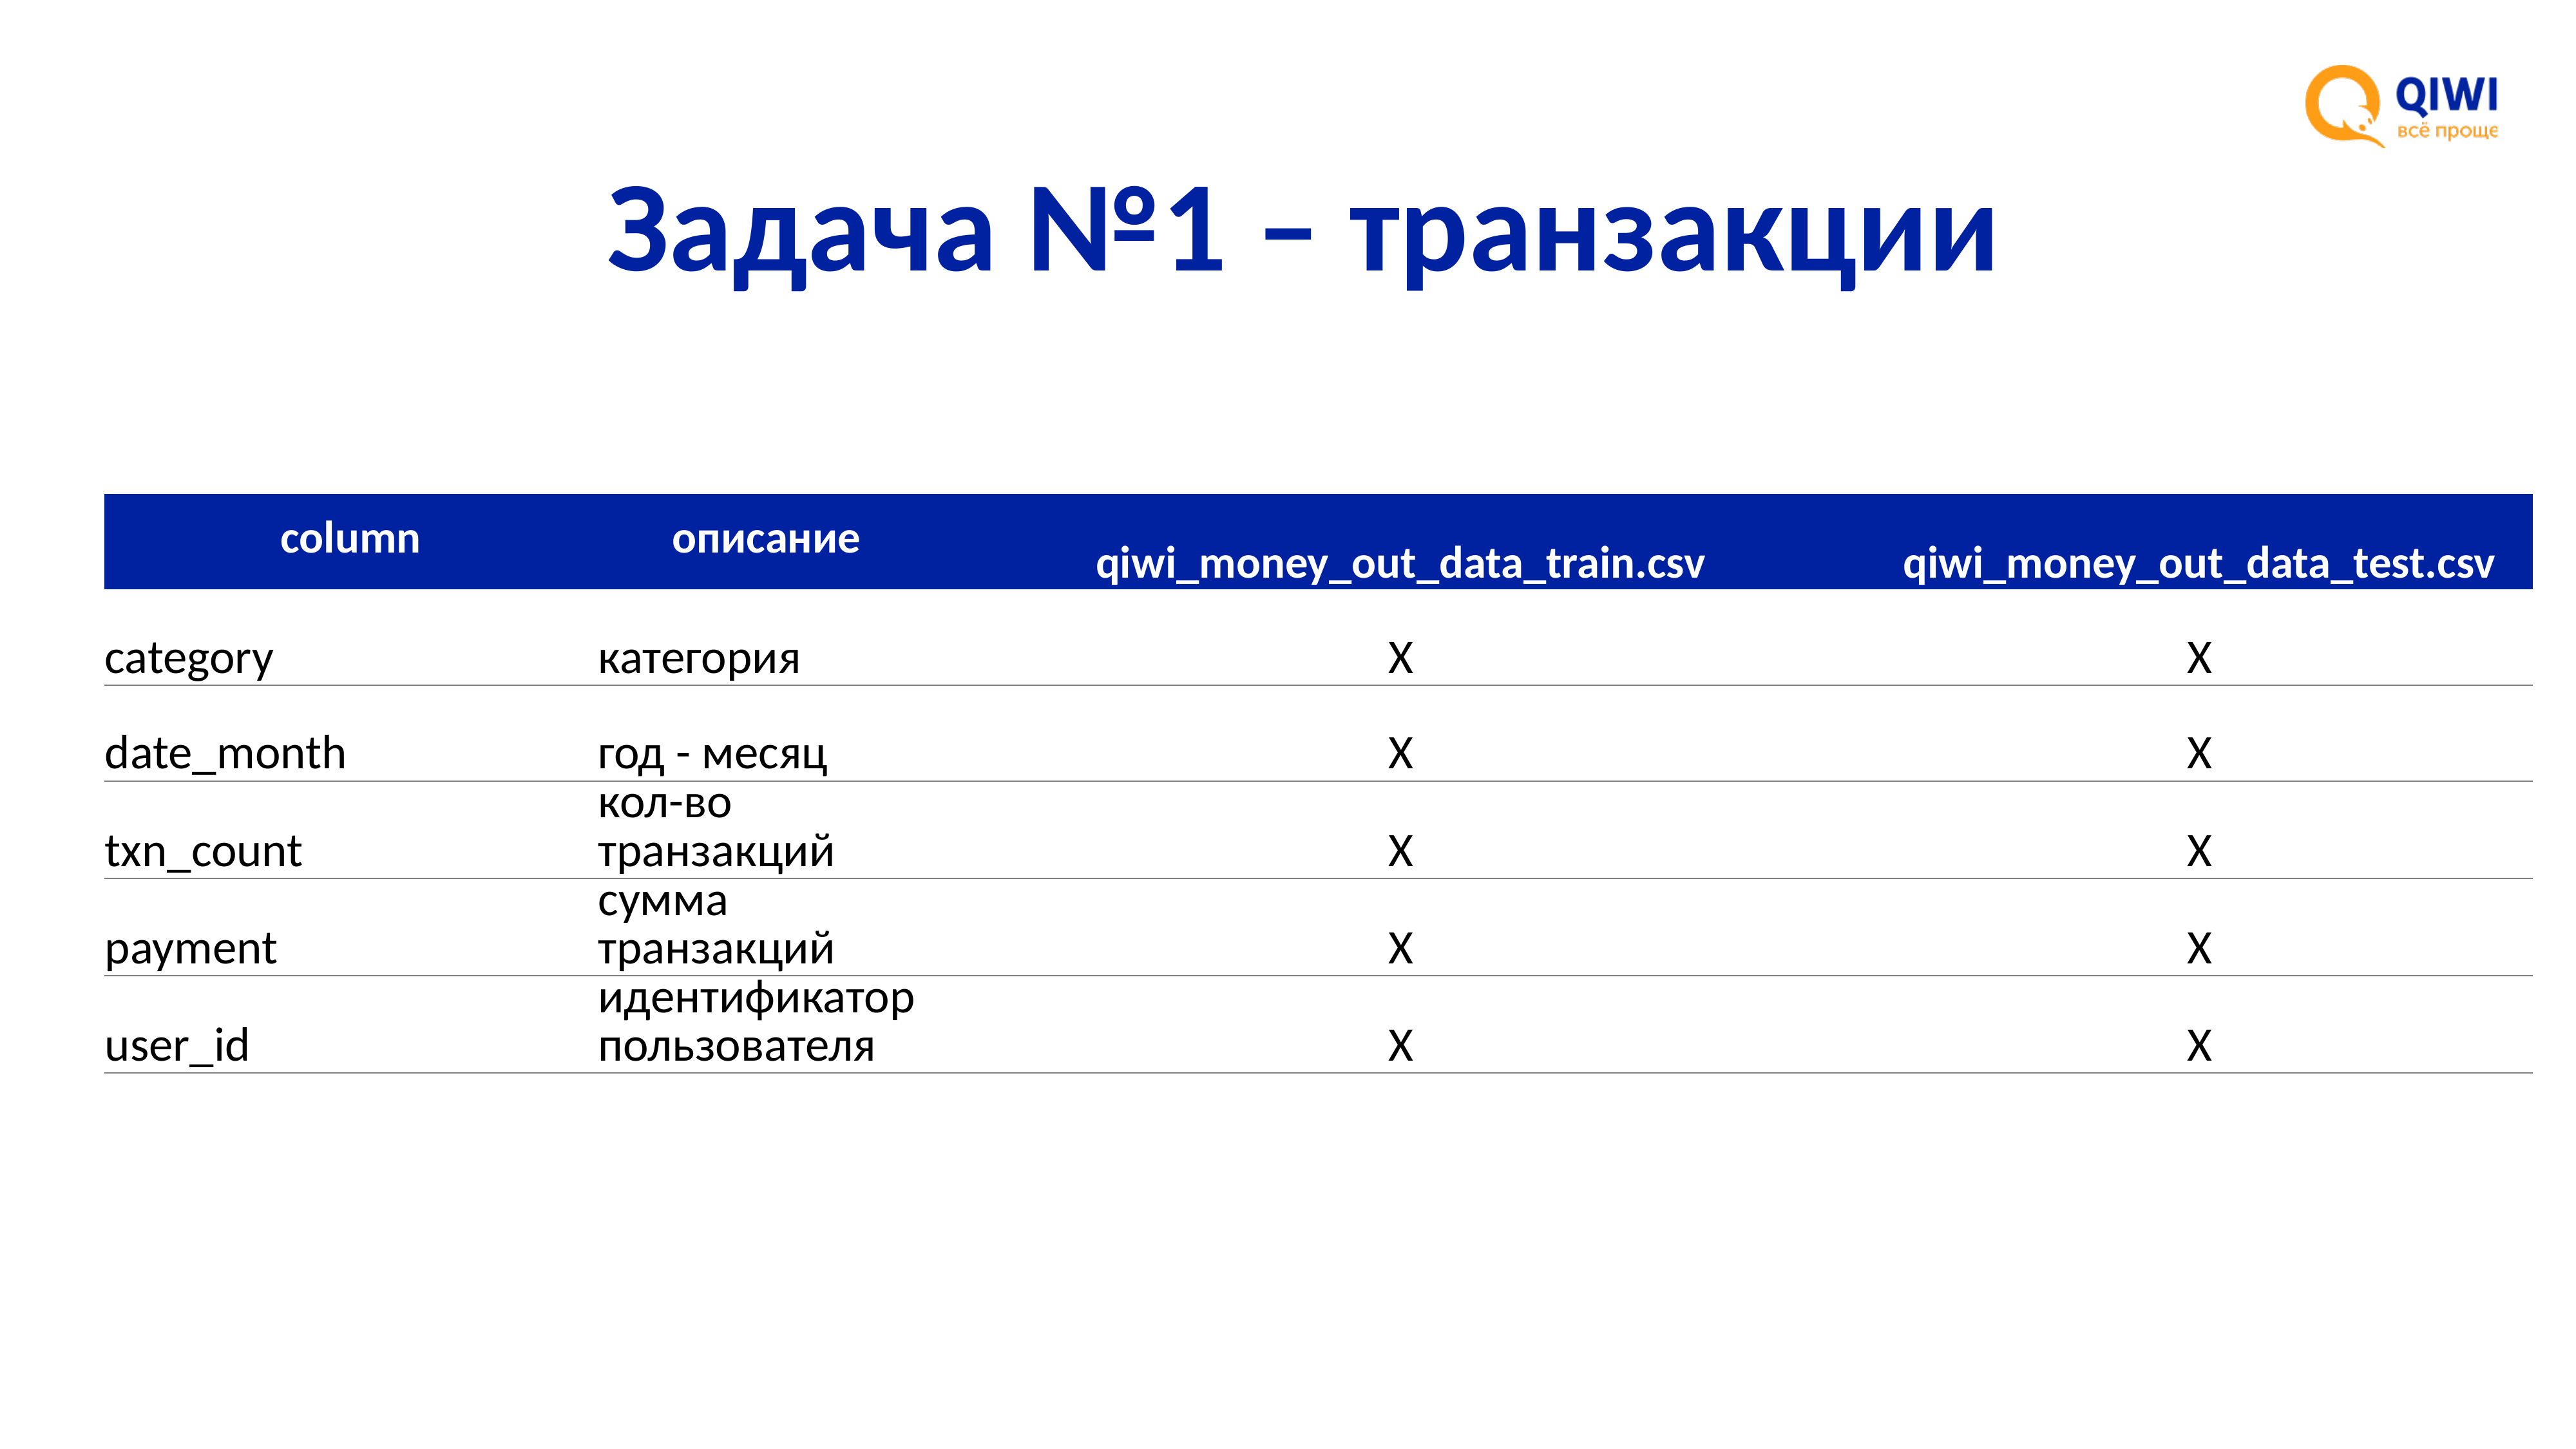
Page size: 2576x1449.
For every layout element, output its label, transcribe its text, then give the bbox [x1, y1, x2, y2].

table_cell X [1866, 976, 2533, 1072]
table_cell идентификатор пользователя [598, 976, 936, 1072]
table_cell X [1866, 879, 2533, 975]
table_header column [104, 494, 598, 589]
table_cell сумма транзакций [598, 879, 936, 975]
table_cell X [936, 589, 1866, 685]
table_header описание [598, 494, 936, 589]
table_header qiwi_money_out_data_train.csv [936, 494, 1866, 589]
table_cell X [936, 976, 1866, 1072]
table_header qiwi_money_out_data_test.csv [1866, 494, 2533, 589]
table_cell X [936, 782, 1866, 878]
table_cell X [1866, 782, 2533, 878]
table_cell category [104, 589, 598, 685]
table_cell год - месяц [598, 686, 936, 781]
picture [2305, 65, 2497, 148]
table_cell X [936, 879, 1866, 975]
table_cell X [1866, 686, 2533, 781]
table_cell payment [104, 879, 598, 975]
table_cell date_month [104, 686, 598, 781]
table_cell X [936, 686, 1866, 781]
table_cell категория [598, 589, 936, 685]
table_cell кол-во транзакций [598, 782, 936, 878]
text_box Задача №1 – транзакции [383, 137, 2254, 301]
table_cell user_id [104, 976, 598, 1072]
table_cell X [1866, 589, 2533, 685]
table_cell txn_count [104, 782, 598, 878]
